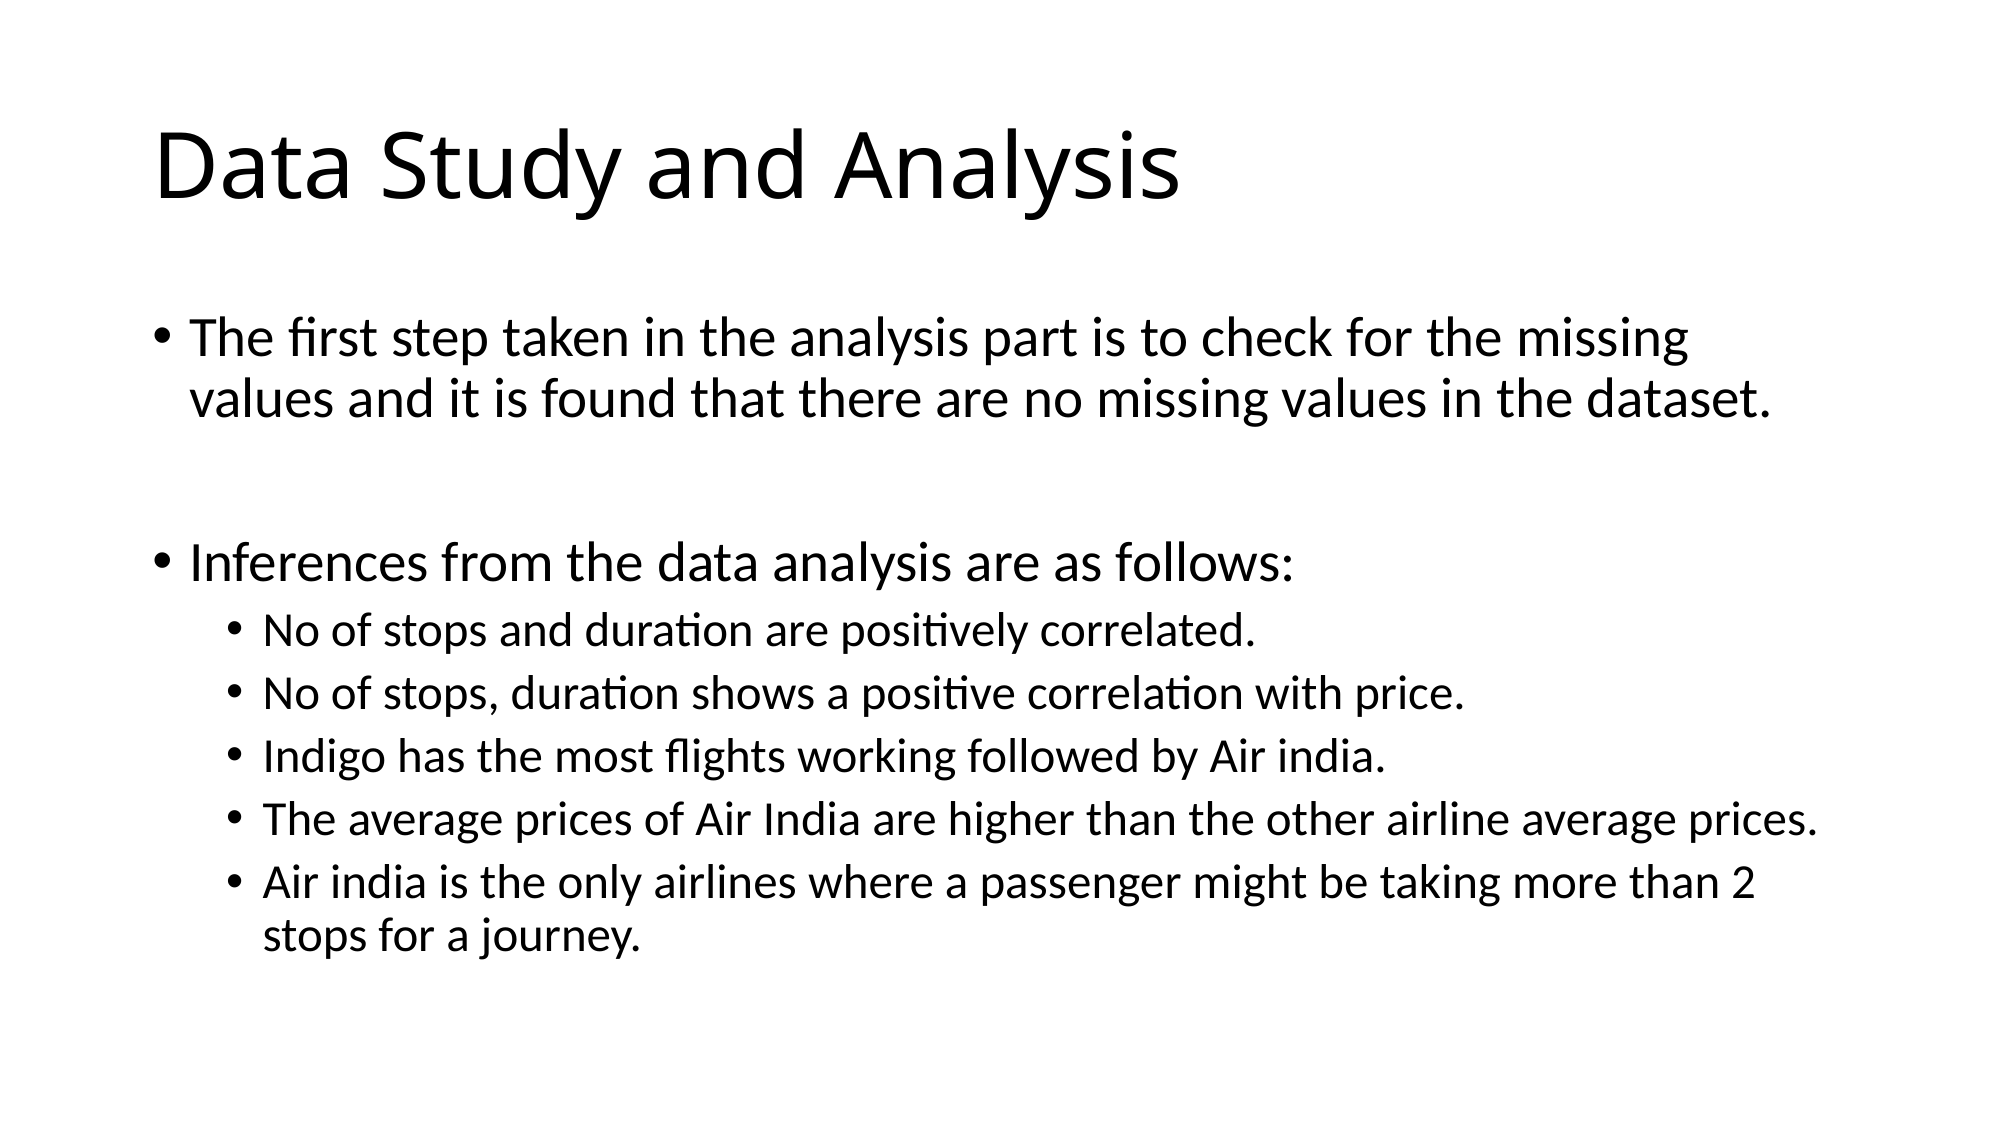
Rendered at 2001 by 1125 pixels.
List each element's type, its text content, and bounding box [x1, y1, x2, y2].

title Data Study and Analysis [137, 59, 1863, 278]
list The first step taken in the analysis part is to check for the missing values and it is found that there are no missing values in the dataset. Inferences from the data analysis are as follows: No of stops and duration are positively correlated. No of stops, duration shows a positive correlation with price. Indigo has the most flights working followed by Air india. The average prices of Air India are higher than the other airline average prices. Air india is the only airlines where a passenger might be taking more than 2 stops for a journey. [137, 299, 1863, 1014]
